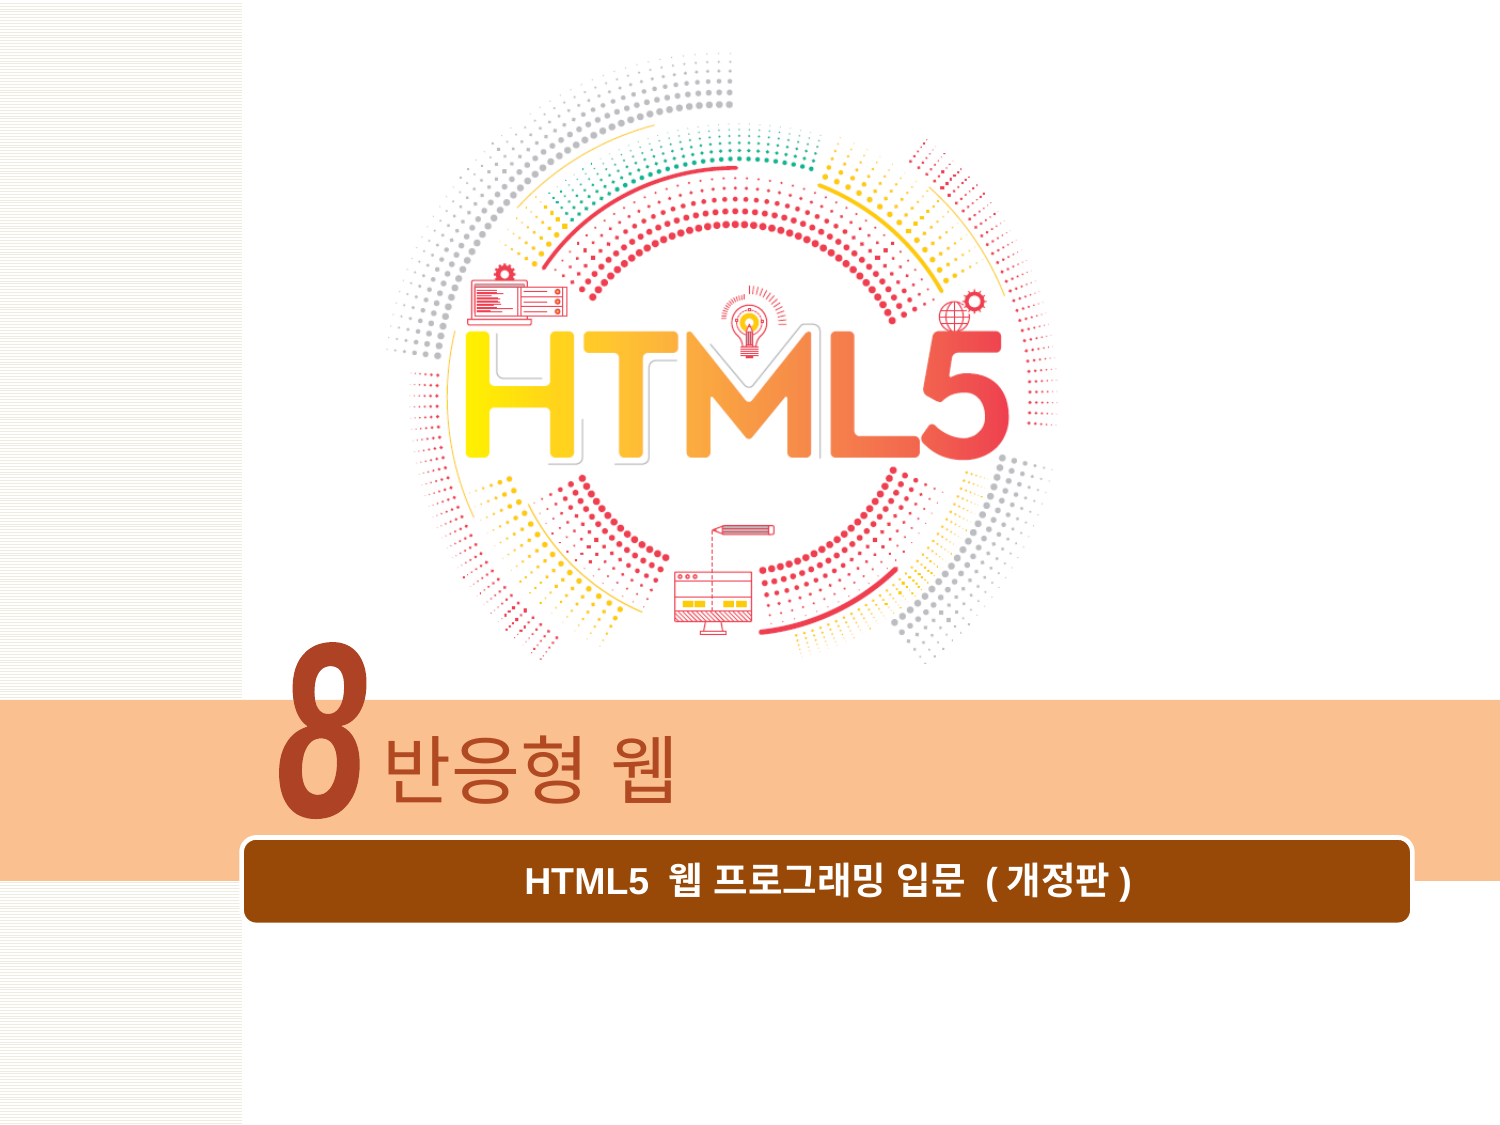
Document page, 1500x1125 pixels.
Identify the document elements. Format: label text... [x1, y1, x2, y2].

title 반응형 웹 [249, 699, 1500, 838]
picture [371, 42, 1080, 681]
